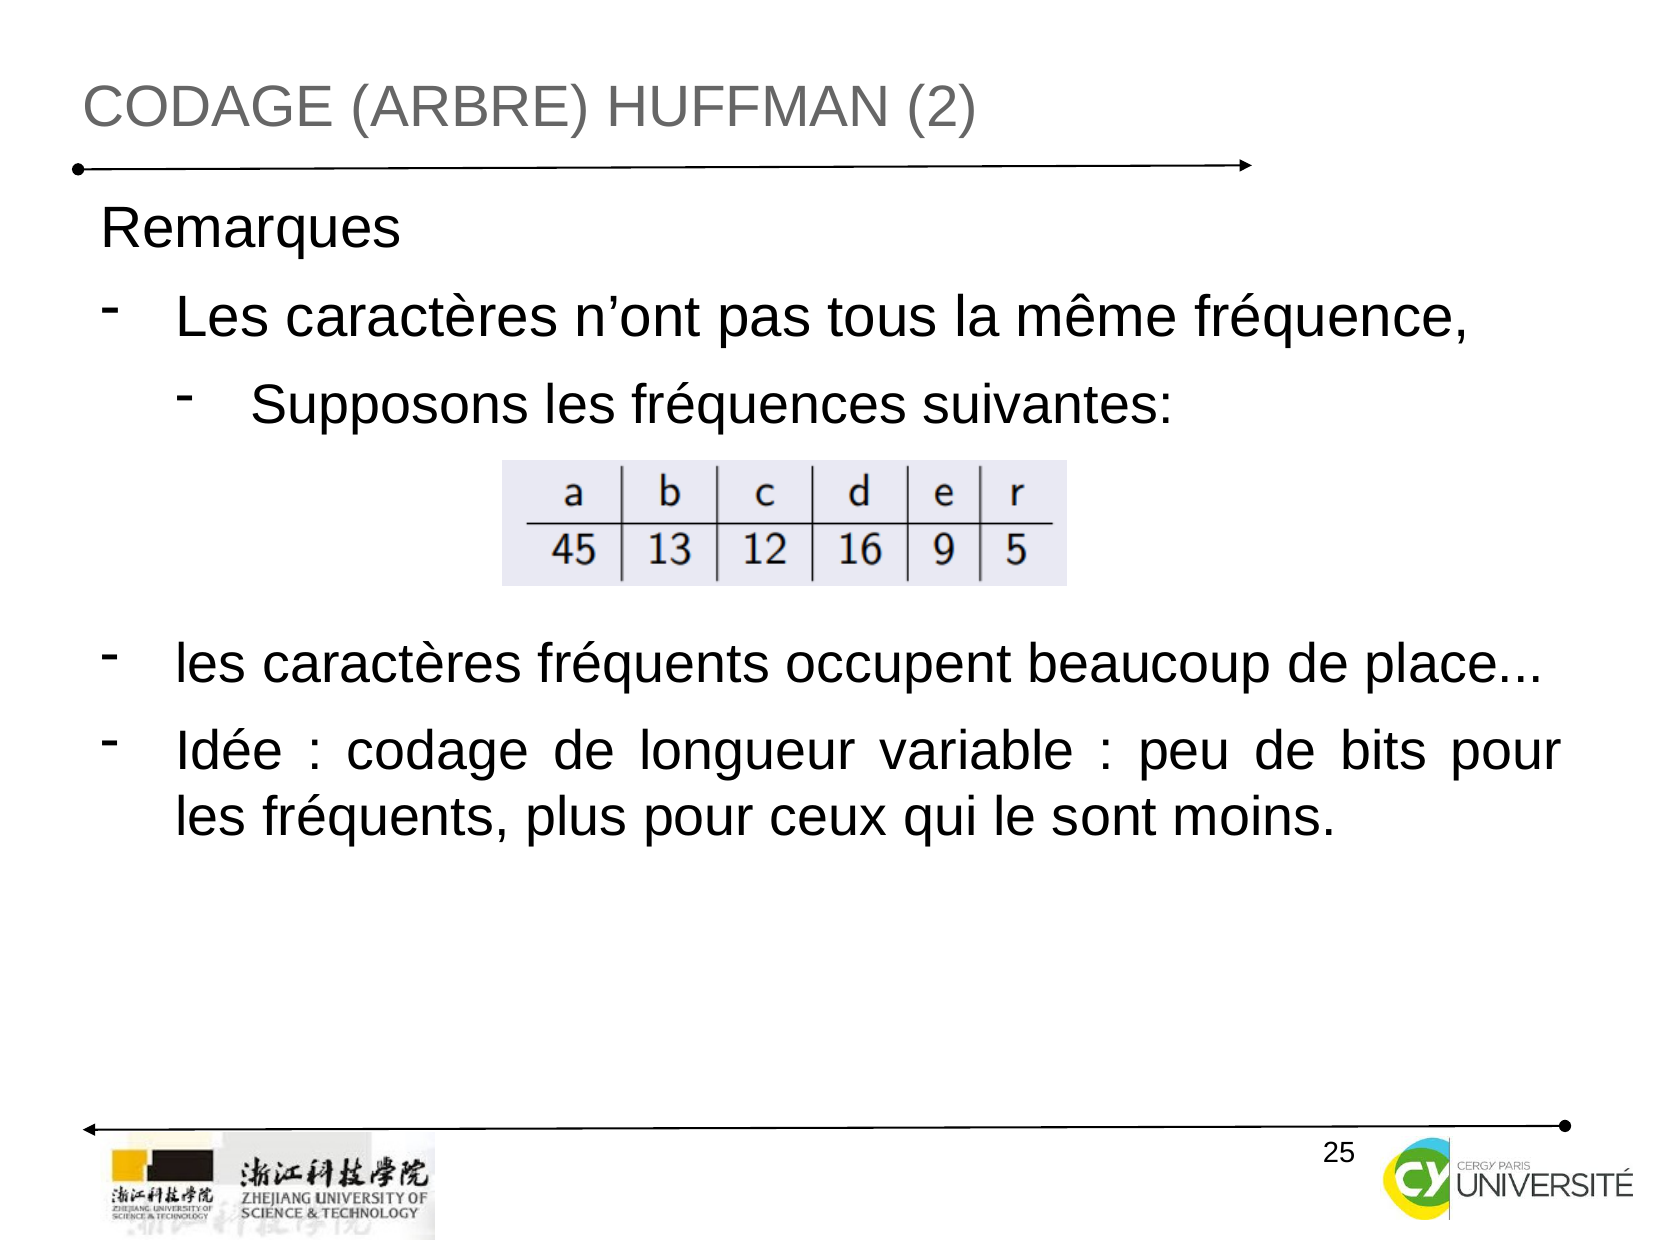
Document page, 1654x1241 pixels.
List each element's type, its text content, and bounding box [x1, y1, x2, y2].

picture [100, 1161, 435, 1240]
picture [502, 460, 1067, 586]
picture [1380, 1136, 1633, 1220]
text_box Remarques Les caractères n’ont pas tous la même fréquence, Supposons les fréquences suivantes: les caractères fréquents occupent beaucoup de place... Idée : codage de longueur variable : peu de bits pour les fréquents, plus pour ceux qui le sont moins. [82, 188, 1565, 1161]
text_box Codage (arbre) Huffman (2) [82, 49, 1571, 158]
